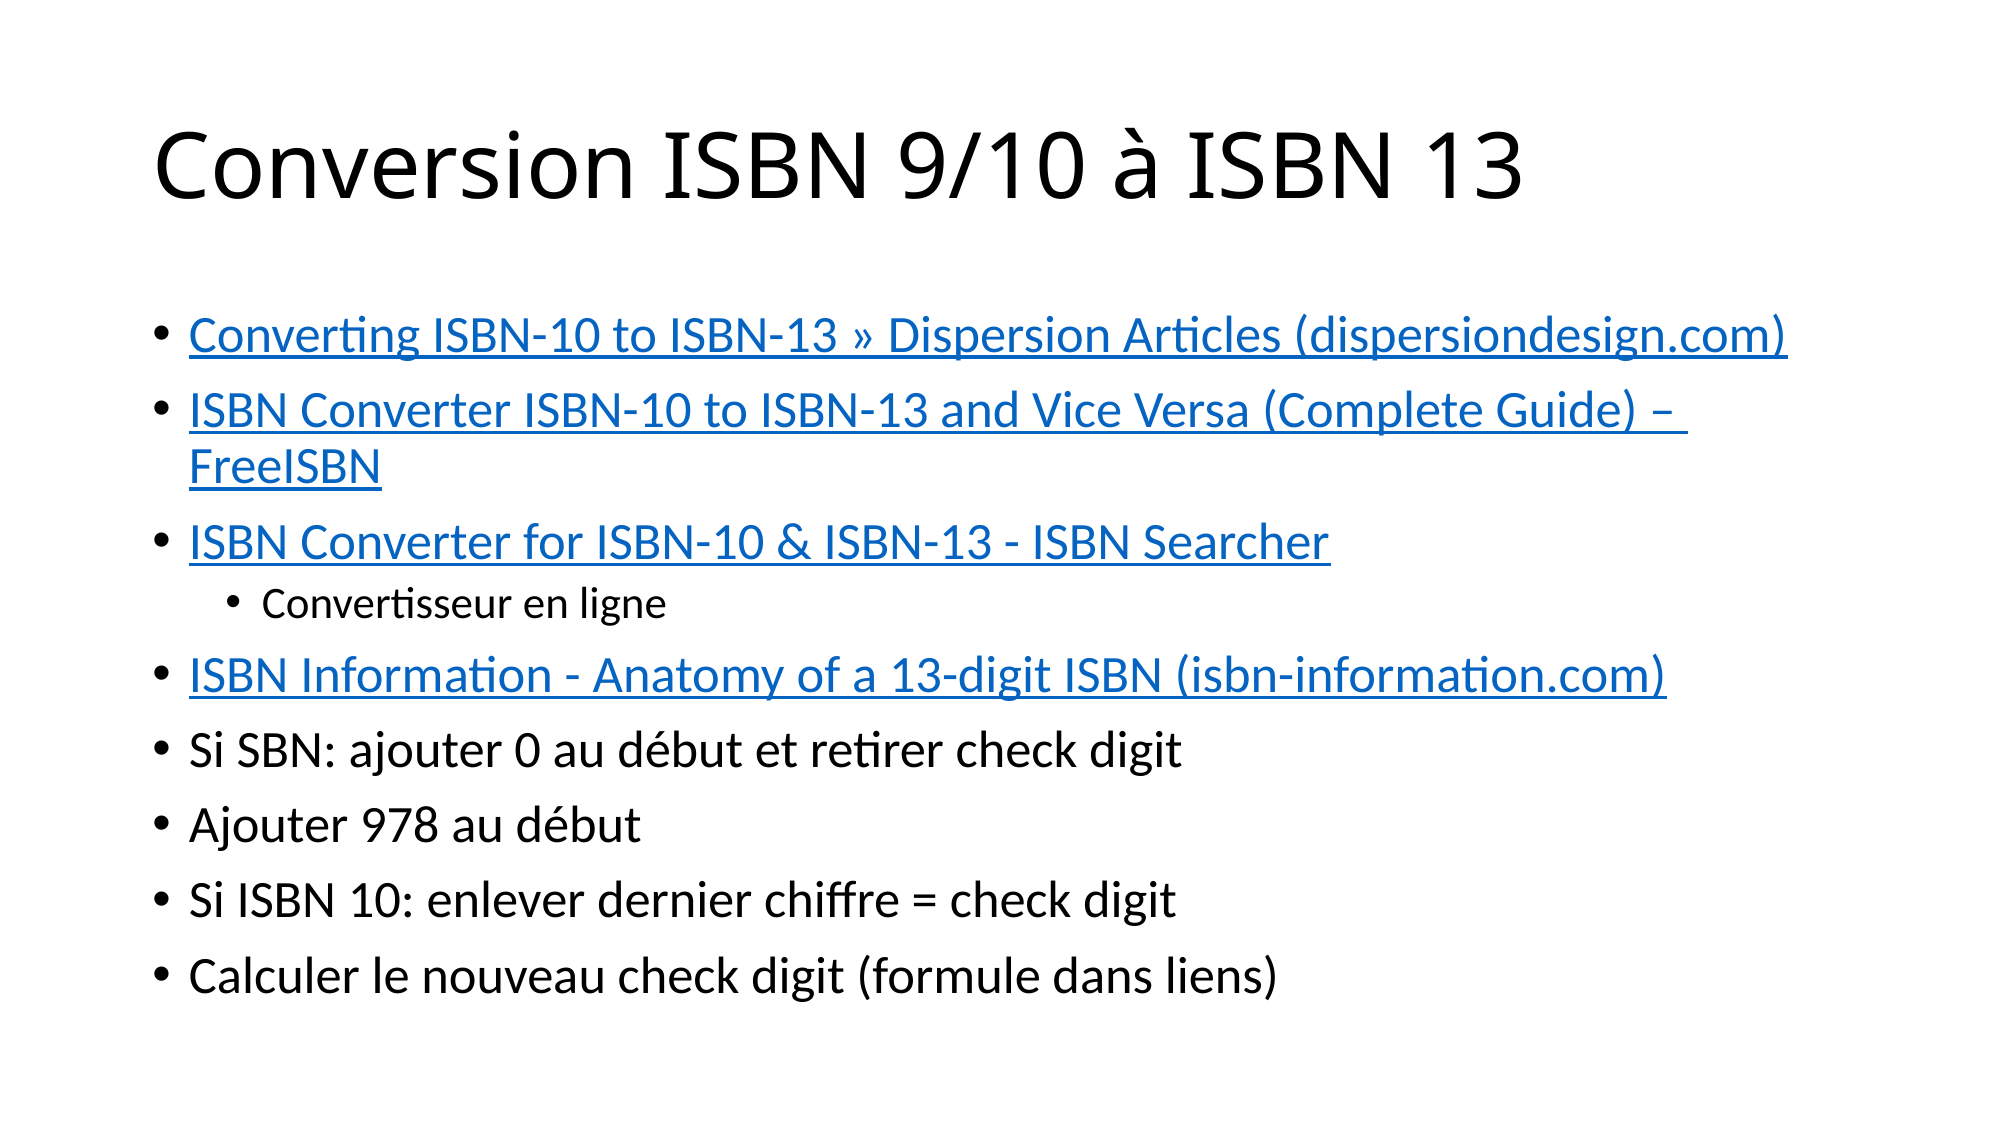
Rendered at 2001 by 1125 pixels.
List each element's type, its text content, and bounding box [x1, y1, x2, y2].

title Conversion ISBN 9/10 à ISBN 13 [137, 59, 1863, 278]
list Converting ISBN-10 to ISBN-13 » Dispersion Articles (dispersiondesign.com) ISBN Converter ISBN-10 to ISBN-13 and Vice Versa (Complete Guide) – FreeISBN ISBN Converter for ISBN-10 & ISBN-13 - ISBN Searcher Convertisseur en ligne ISBN Information - Anatomy of a 13-digit ISBN (isbn-information.com) Si SBN: ajouter 0 au début et retirer check digit Ajouter 978 au début Si ISBN 10: enlever dernier chiffre = check digit Calculer le nouveau check digit (formule dans liens) [137, 299, 1863, 1014]
